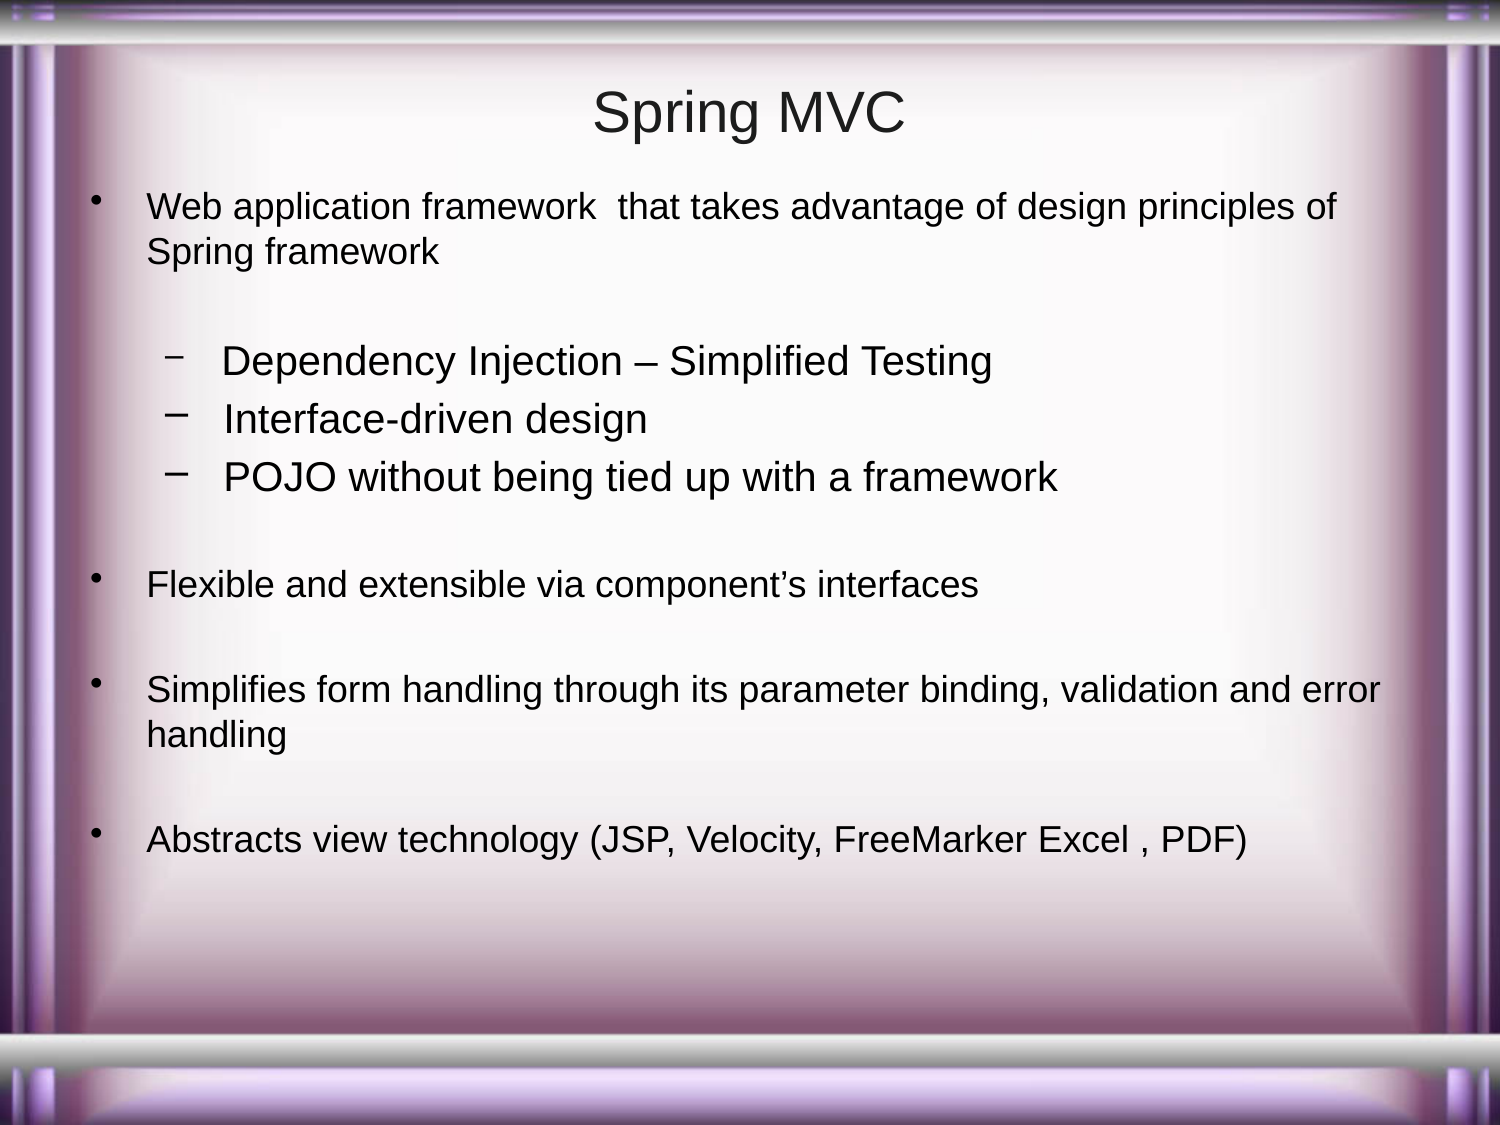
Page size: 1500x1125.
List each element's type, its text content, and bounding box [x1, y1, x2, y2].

title Spring MVC [75, 75, 1425, 143]
picture [0, 0, 1500, 1125]
list Web application framework that takes advantage of design principles of Spring framework Dependency Injection – Simplified Testing Interface-driven design POJO without being tied up with a framework Flexible and extensible via component’s interfaces Simplifies form handling through its parameter binding, validation and error handling Abstracts view technology (JSP, Velocity, FreeMarker Excel , PDF) [75, 174, 1425, 1005]
